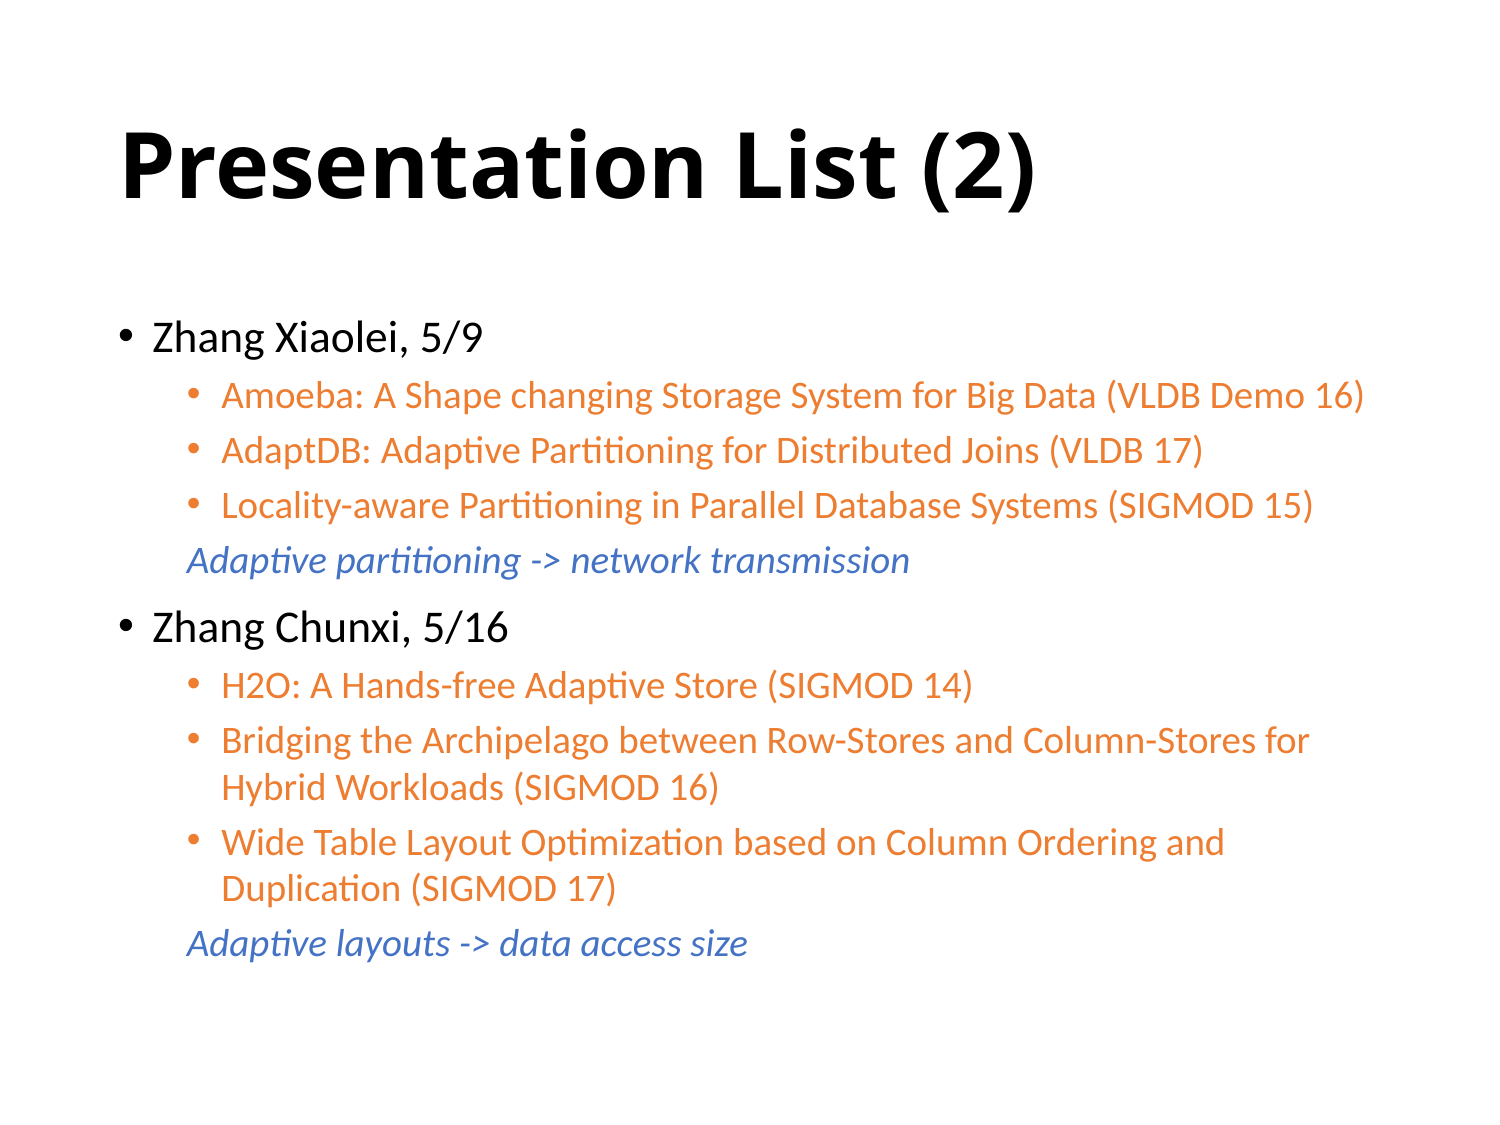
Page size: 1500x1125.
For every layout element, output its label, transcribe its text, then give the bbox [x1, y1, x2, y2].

list Zhang Xiaolei, 5/9 Amoeba: A Shape changing Storage System for Big Data (VLDB Demo 16) AdaptDB: Adaptive Partitioning for Distributed Joins (VLDB 17) Locality-aware Partitioning in Parallel Database Systems (SIGMOD 15) Adaptive partitioning -> network transmission Zhang Chunxi, 5/16 H2O: A Hands-free Adaptive Store (SIGMOD 14) Bridging the Archipelago between Row-Stores and Column-Stores for Hybrid Workloads (SIGMOD 16) Wide Table Layout Optimization based on Column Ordering and Duplication (SIGMOD 17) Adaptive layouts -> data access size [103, 299, 1397, 1014]
title Presentation List (2) [103, 59, 1397, 278]
